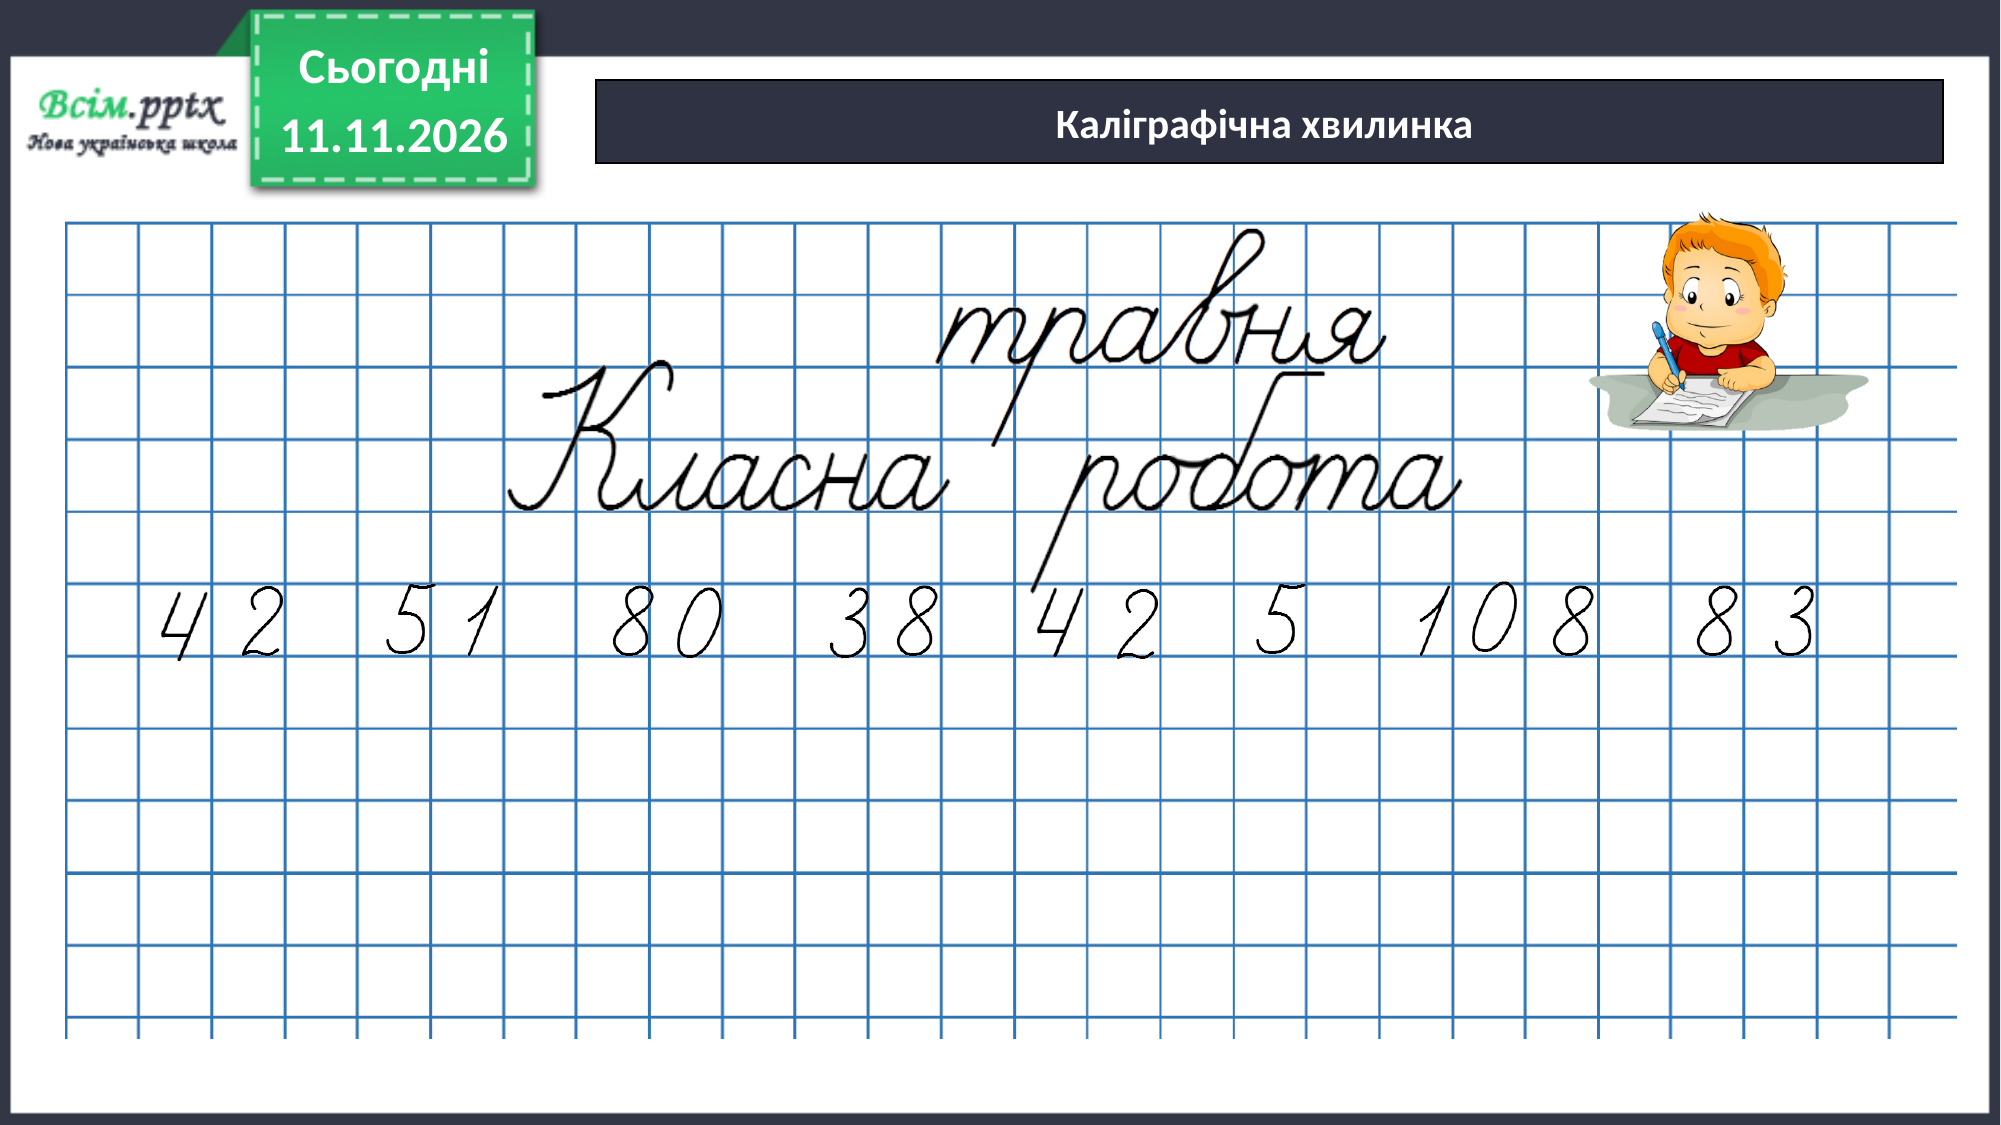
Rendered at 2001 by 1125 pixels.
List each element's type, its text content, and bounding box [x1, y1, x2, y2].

text_box Каліграфічна хвилинка [595, 79, 1944, 164]
text_box Сьогодні [284, 26, 535, 101]
text_box 28.05.2022 [263, 101, 524, 164]
picture [0, 0, 2001, 1125]
